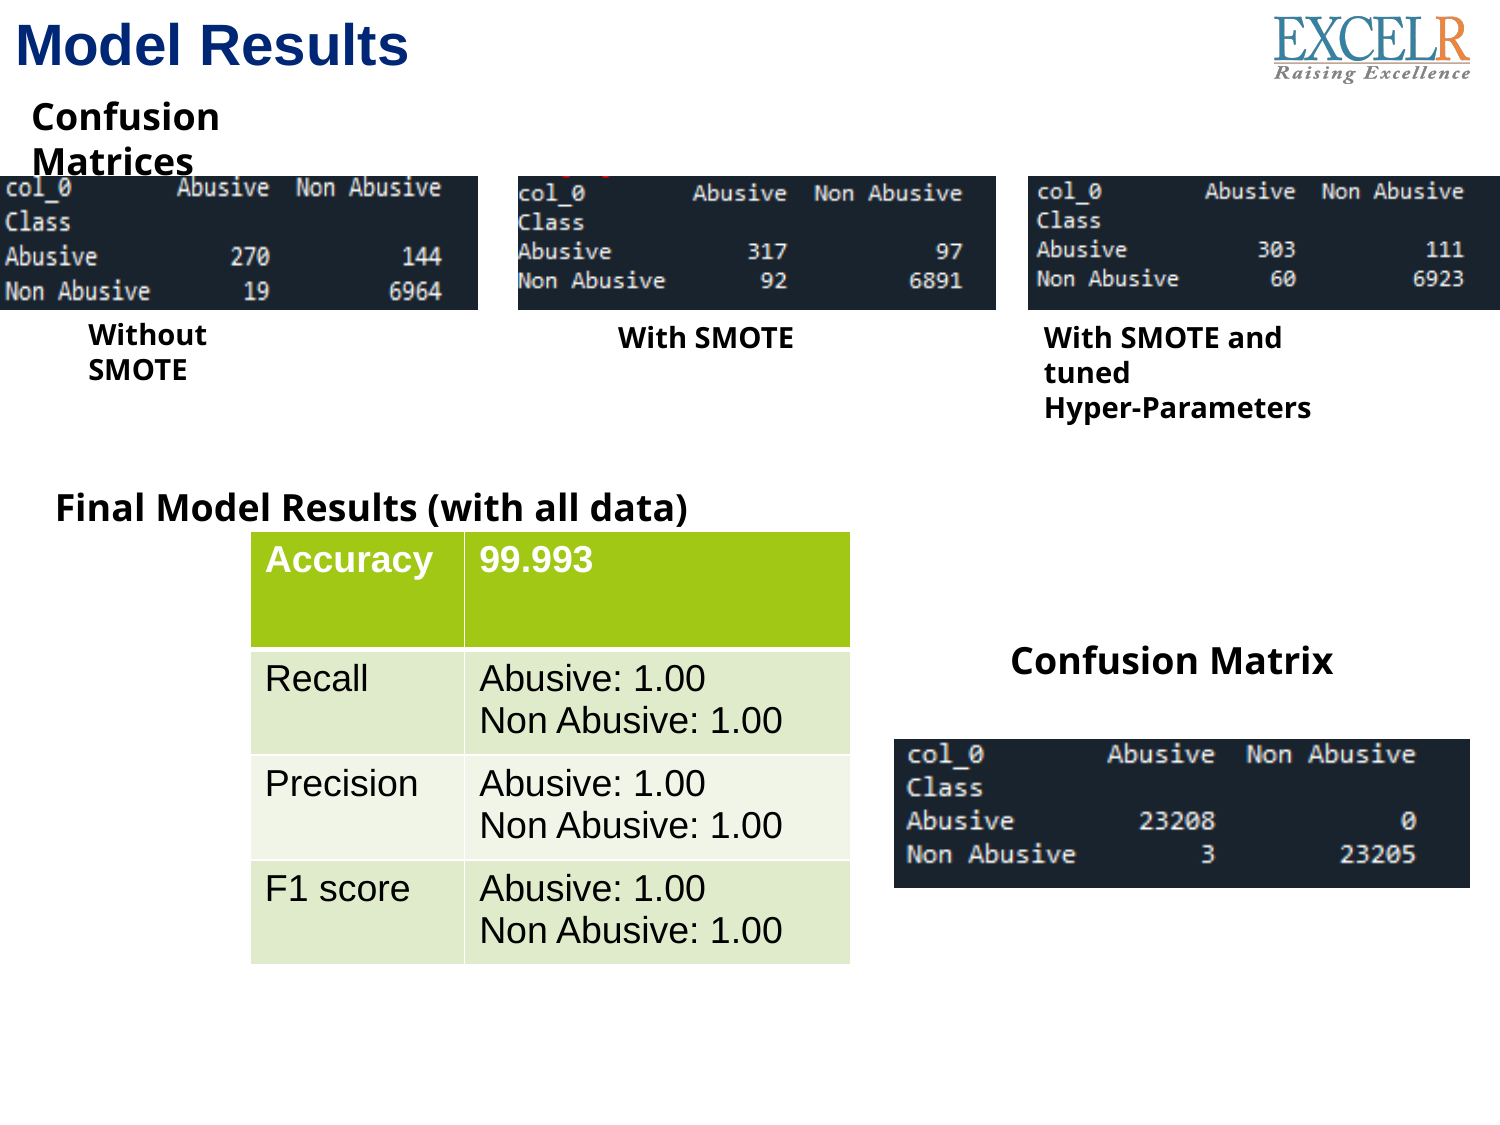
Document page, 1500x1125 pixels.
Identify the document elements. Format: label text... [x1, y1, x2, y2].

text_box Confusion Matrices [16, 85, 366, 174]
picture [1274, 16, 1470, 85]
text_box Confusion Matrix [995, 629, 1470, 690]
table_cell Abusive: 1.00 Non Abusive: 1.00 [465, 652, 850, 754]
text_box With SMOTE [603, 318, 811, 362]
picture [0, 176, 478, 310]
table_cell Abusive: 1.00 Non Abusive: 1.00 [465, 756, 850, 859]
table_header 99.993 [465, 532, 850, 647]
table_cell F1 score [251, 861, 464, 964]
table_cell Precision [251, 756, 464, 859]
text_box With SMOTE and tuned Hyper-Parameters [1028, 317, 1378, 432]
picture [894, 739, 1470, 888]
text_box Model Results [0, 0, 622, 85]
table_cell Recall [251, 652, 464, 754]
text_box Without SMOTE [73, 318, 322, 395]
text_box Final Model Results (with all data) [39, 476, 717, 537]
picture [1028, 176, 1500, 310]
picture [517, 176, 996, 310]
table_header Accuracy [251, 532, 464, 647]
table_cell Abusive: 1.00 Non Abusive: 1.00 [465, 861, 850, 964]
